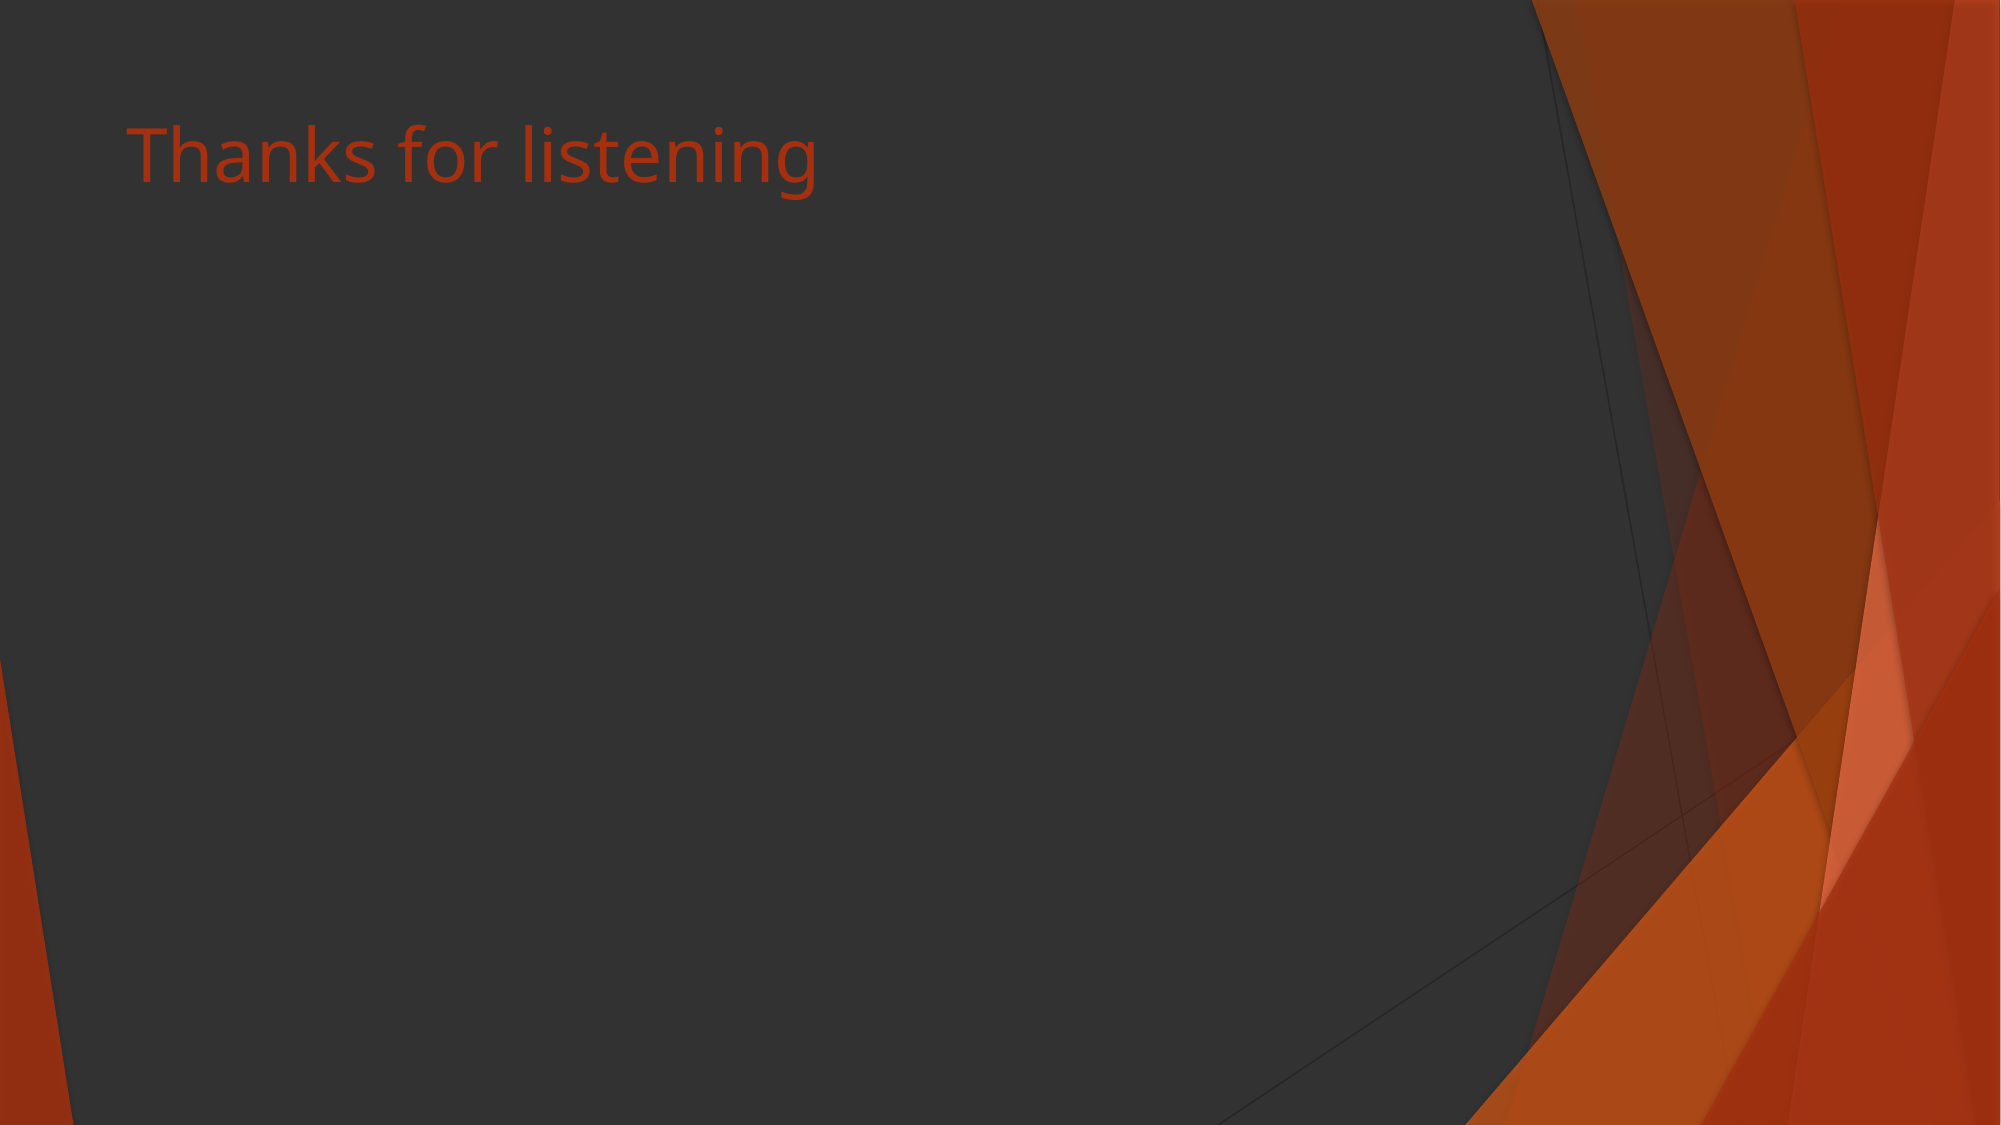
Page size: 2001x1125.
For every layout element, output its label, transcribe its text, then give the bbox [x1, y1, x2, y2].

title Thanks for listening [111, 99, 1522, 317]
